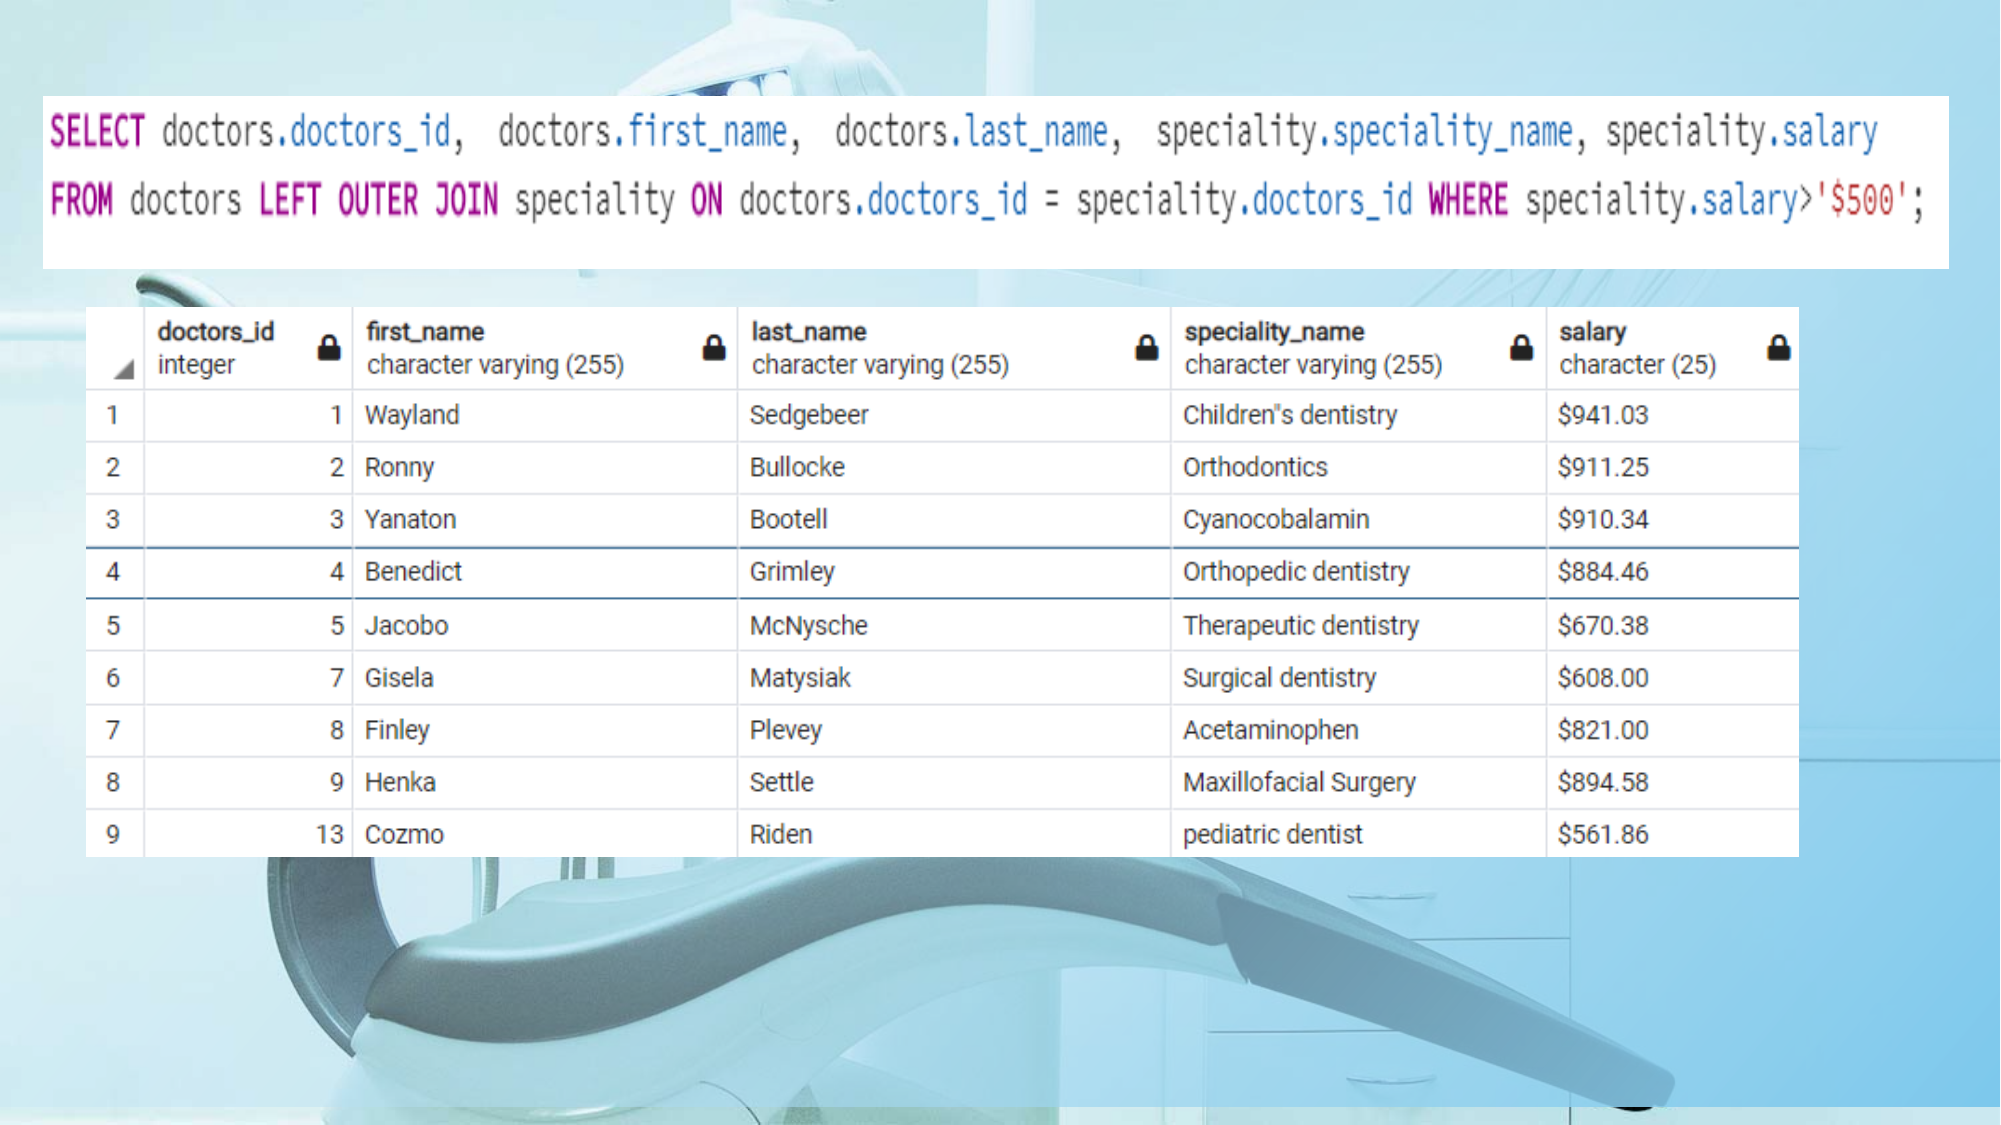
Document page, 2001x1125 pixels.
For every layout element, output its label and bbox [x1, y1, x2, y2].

picture [0, 0, 2001, 1125]
picture [86, 307, 1799, 857]
text_box [0, 0, 2000, 1107]
picture [43, 96, 1949, 269]
